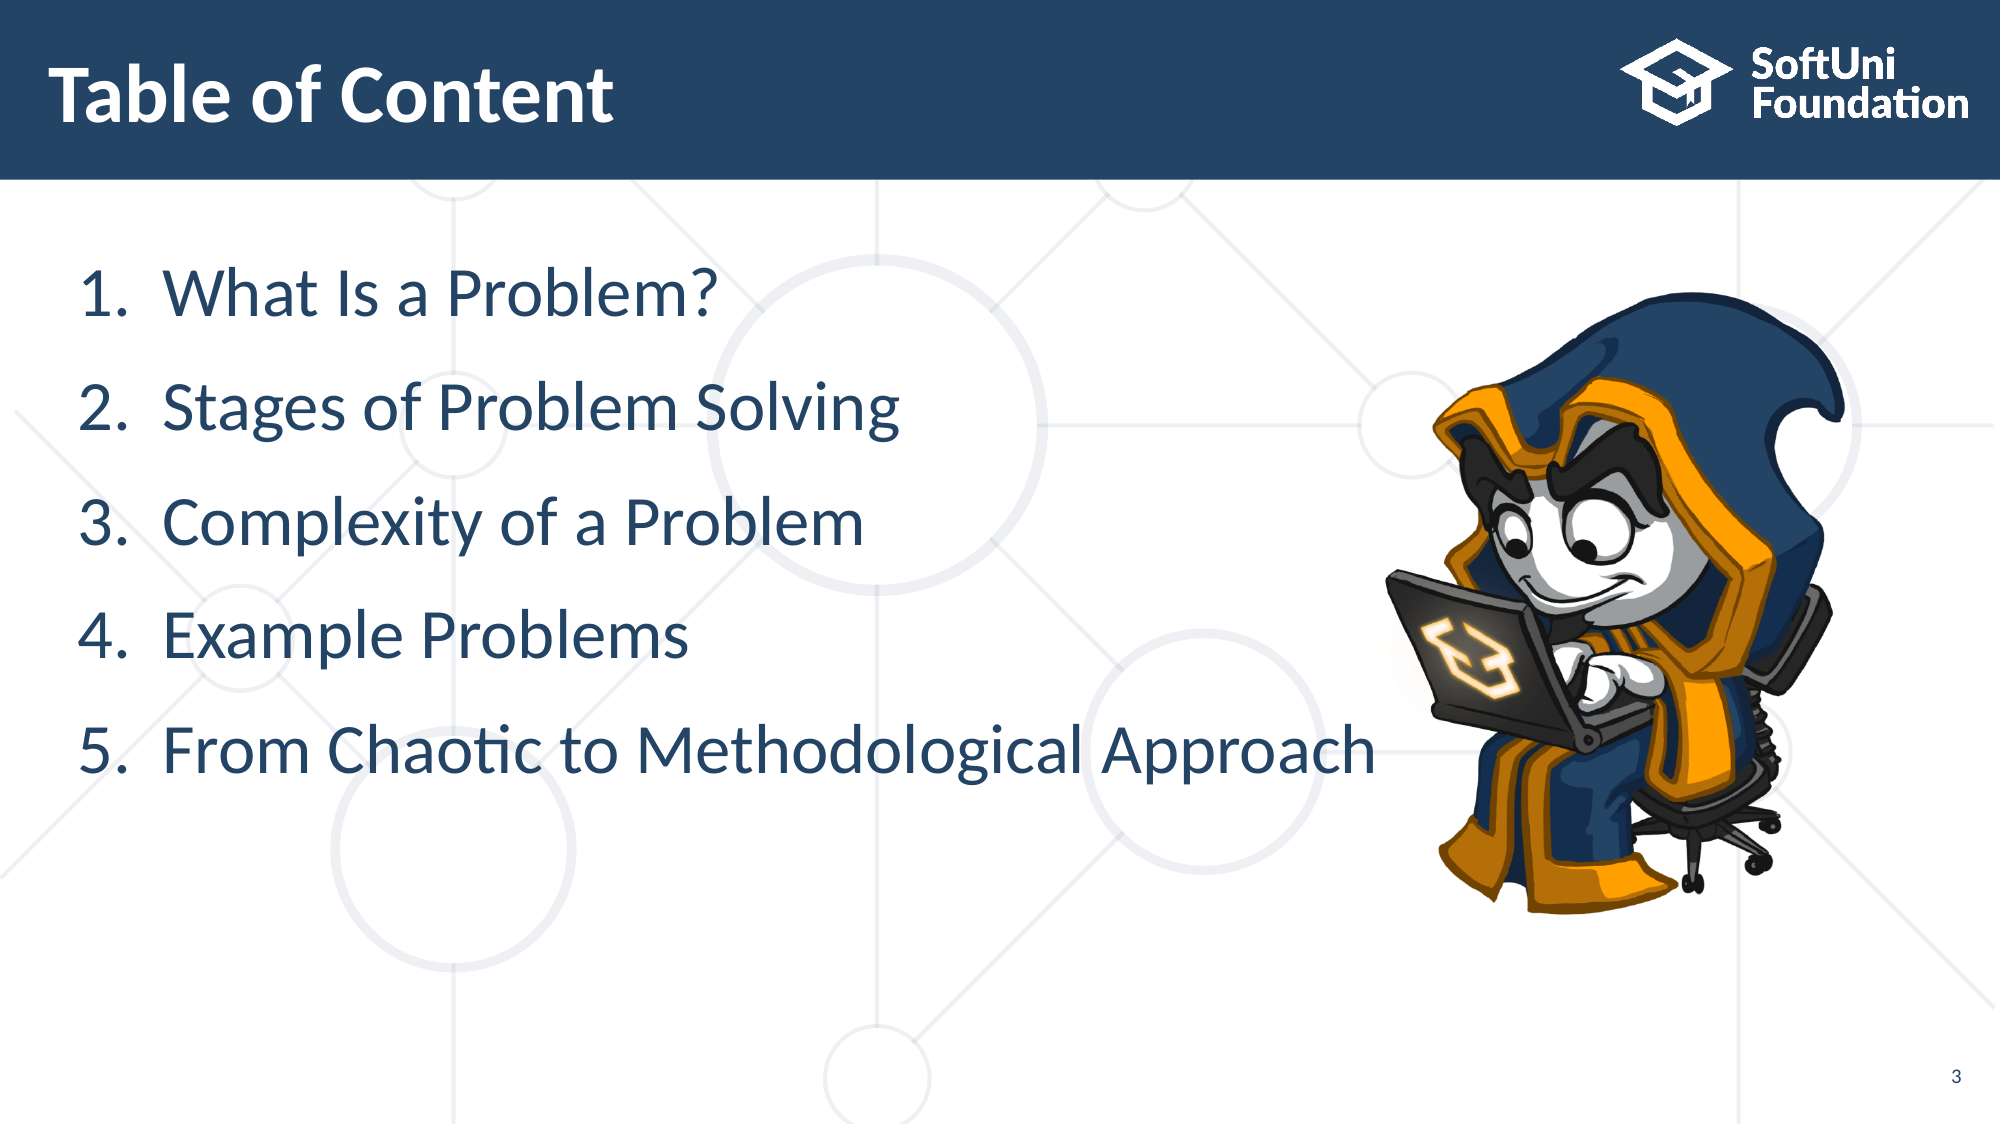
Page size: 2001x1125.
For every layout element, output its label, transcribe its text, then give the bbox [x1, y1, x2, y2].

title Table of Content [31, 16, 1591, 162]
slide_number 3 [1897, 1049, 1968, 1101]
list What Is a Problem? Stages of Problem Solving Complexity of a Problem Example Problems From Chaotic to Methodological Approach [59, 235, 1402, 1023]
picture [1619, 38, 1968, 126]
picture [1297, 231, 1884, 951]
